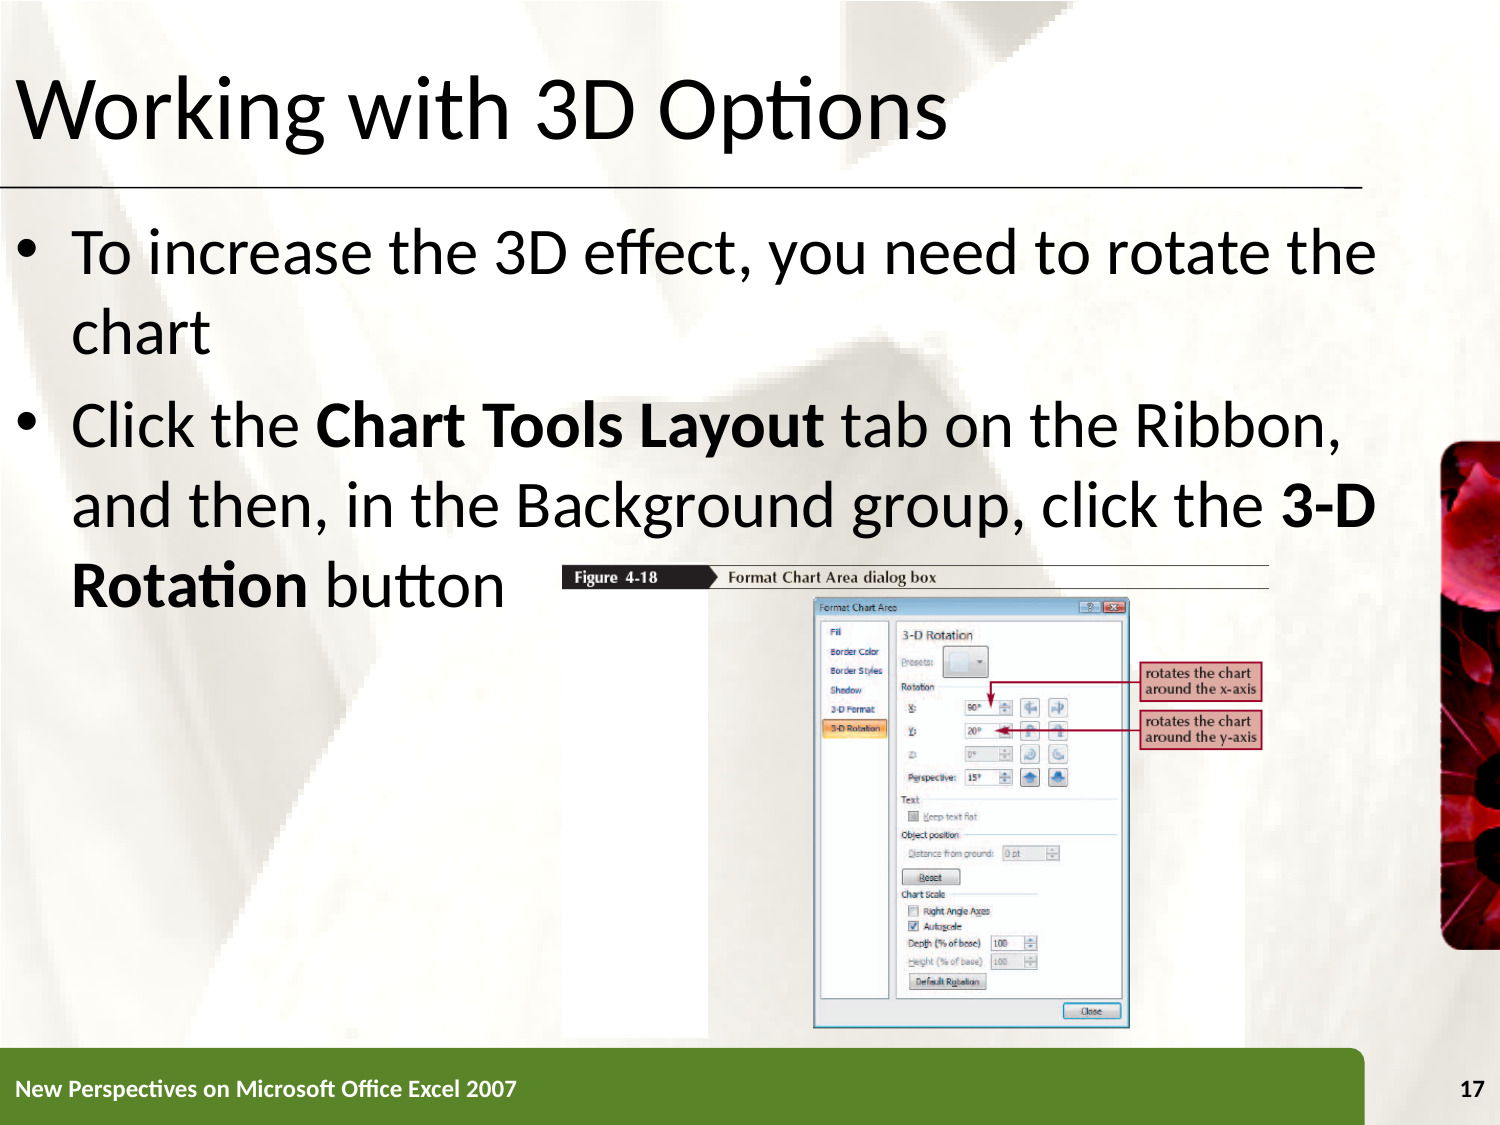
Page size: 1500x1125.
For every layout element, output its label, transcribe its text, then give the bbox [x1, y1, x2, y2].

footer New Perspectives on Microsoft Office Excel 2007 [0, 1050, 1350, 1125]
list To increase the 3D effect, you need to rotate the chart Click the Chart Tools Layout tab on the Ribbon, and then, in the Background group, click the 3-D Rotation button [0, 199, 1426, 1006]
title Working with 3D Options [0, 24, 1363, 181]
picture [562, 562, 1269, 1038]
picture [1437, 437, 1500, 950]
slide_number 17 [1412, 1050, 1500, 1125]
